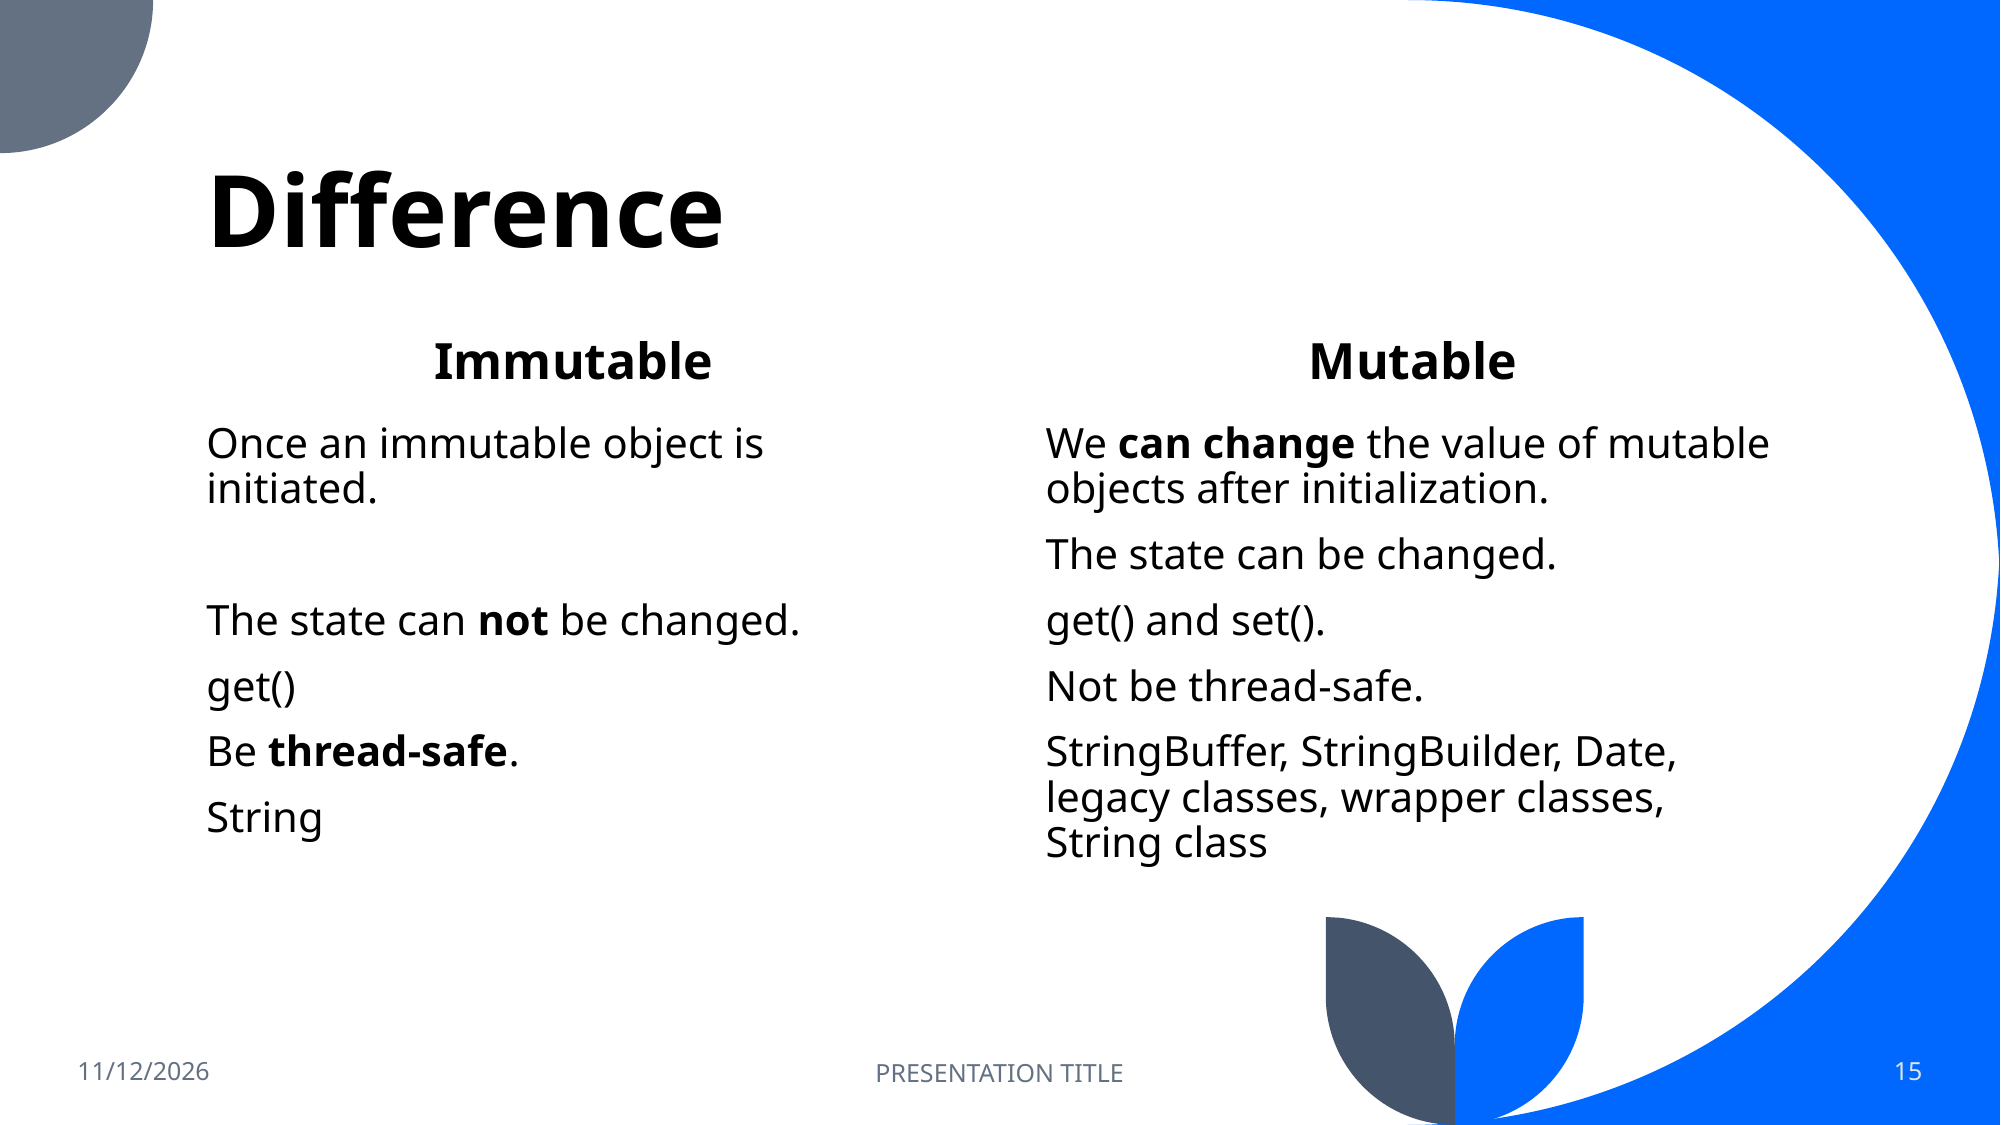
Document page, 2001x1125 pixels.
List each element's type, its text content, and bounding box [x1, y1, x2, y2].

list Immutable [191, 328, 957, 414]
list We can change the value of mutable objects after initialization. The state can be changed. get() and set(). Not be thread-safe. StringBuffer, StringBuilder, Date, legacy classes, wrapper classes, String class [1030, 414, 1796, 953]
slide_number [62, 1042, 513, 1103]
footer PRESENTATION TITLE [662, 1042, 1338, 1103]
list Once an immutable object is initiated. The state can not be changed. get() Be thread-safe. String [191, 414, 957, 953]
list Mutable [1030, 328, 1796, 414]
title Difference [191, 58, 1796, 277]
slide_number 15 [1665, 1042, 1938, 1103]
